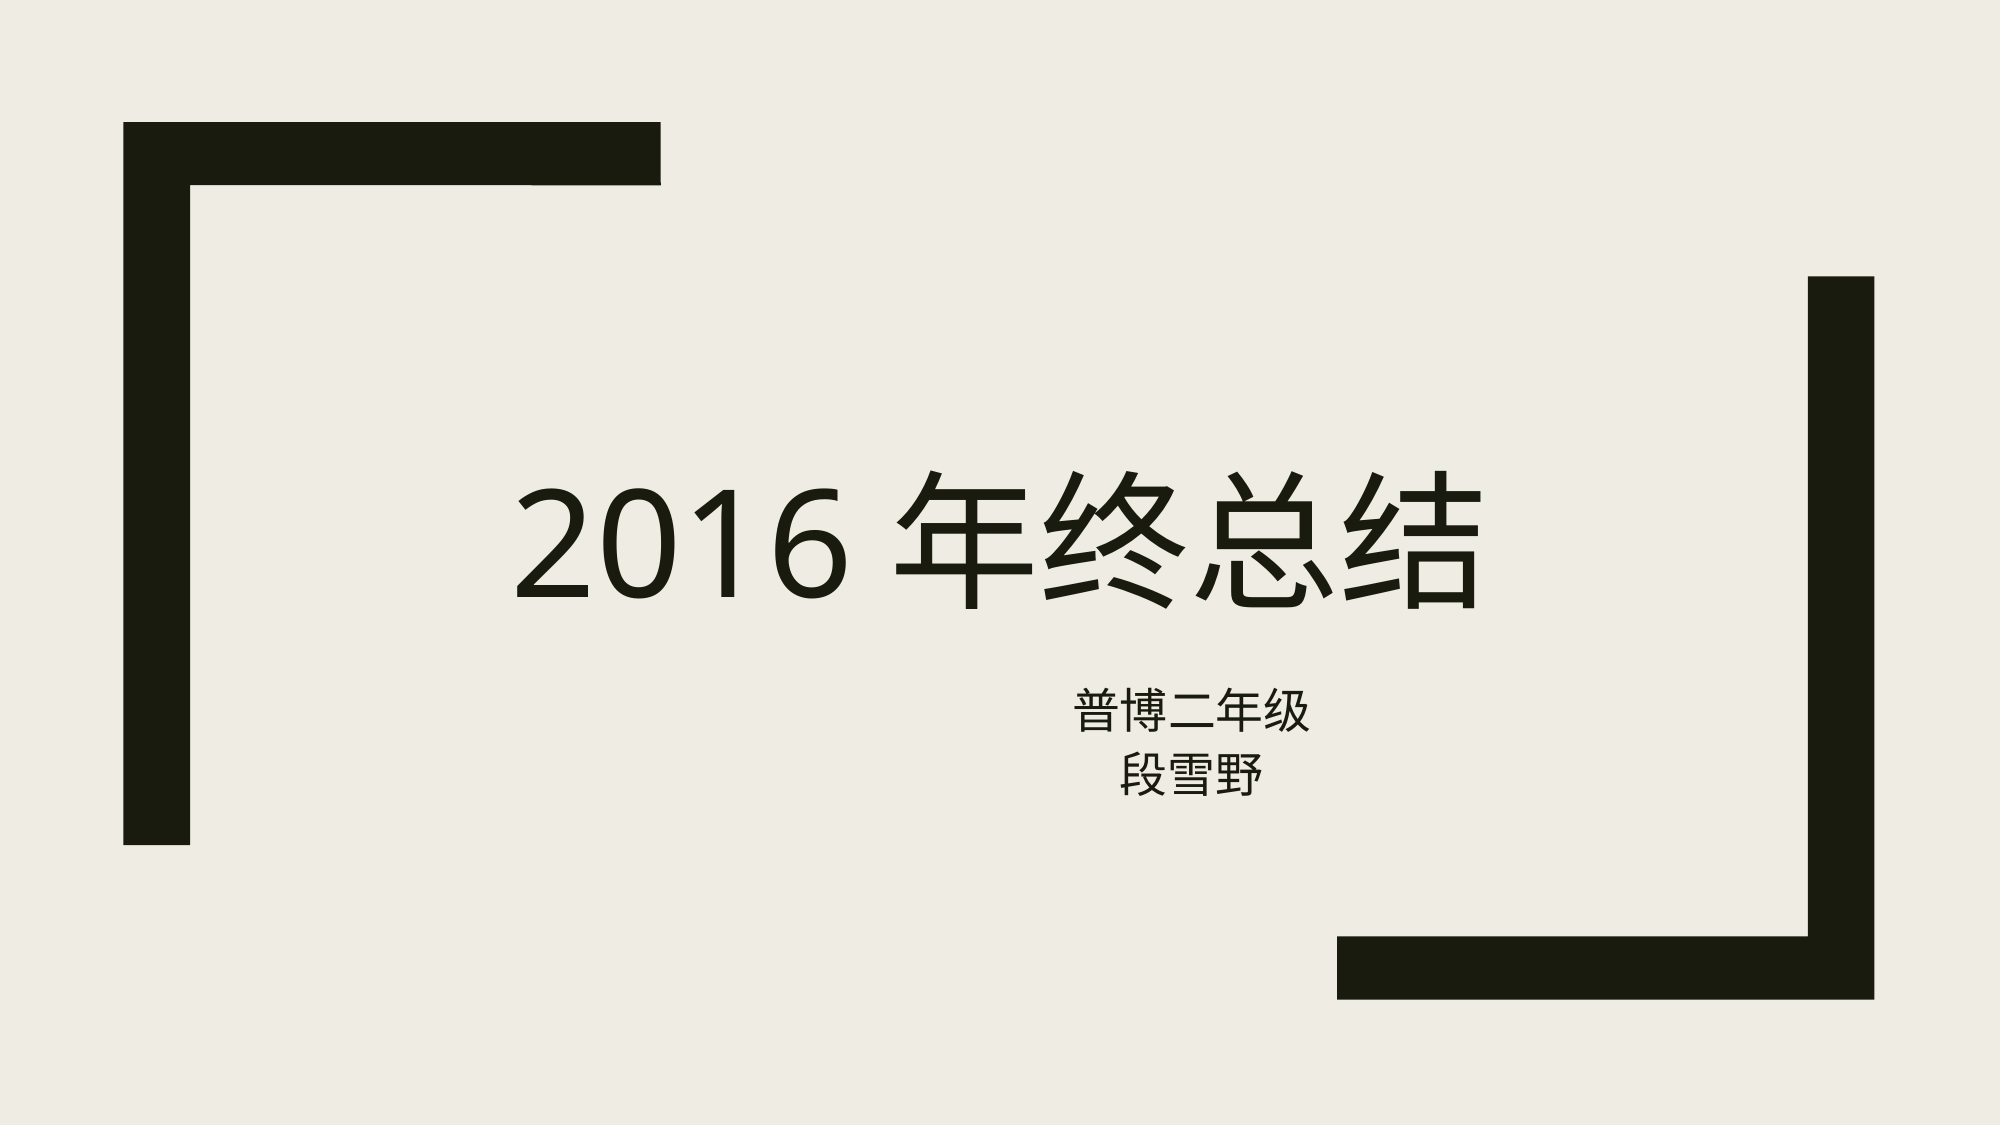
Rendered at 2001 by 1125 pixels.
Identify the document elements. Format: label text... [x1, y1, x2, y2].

title 2016年终总结 [314, 293, 1686, 638]
subtitle 普博二年级 段雪野 [634, 665, 1750, 938]
